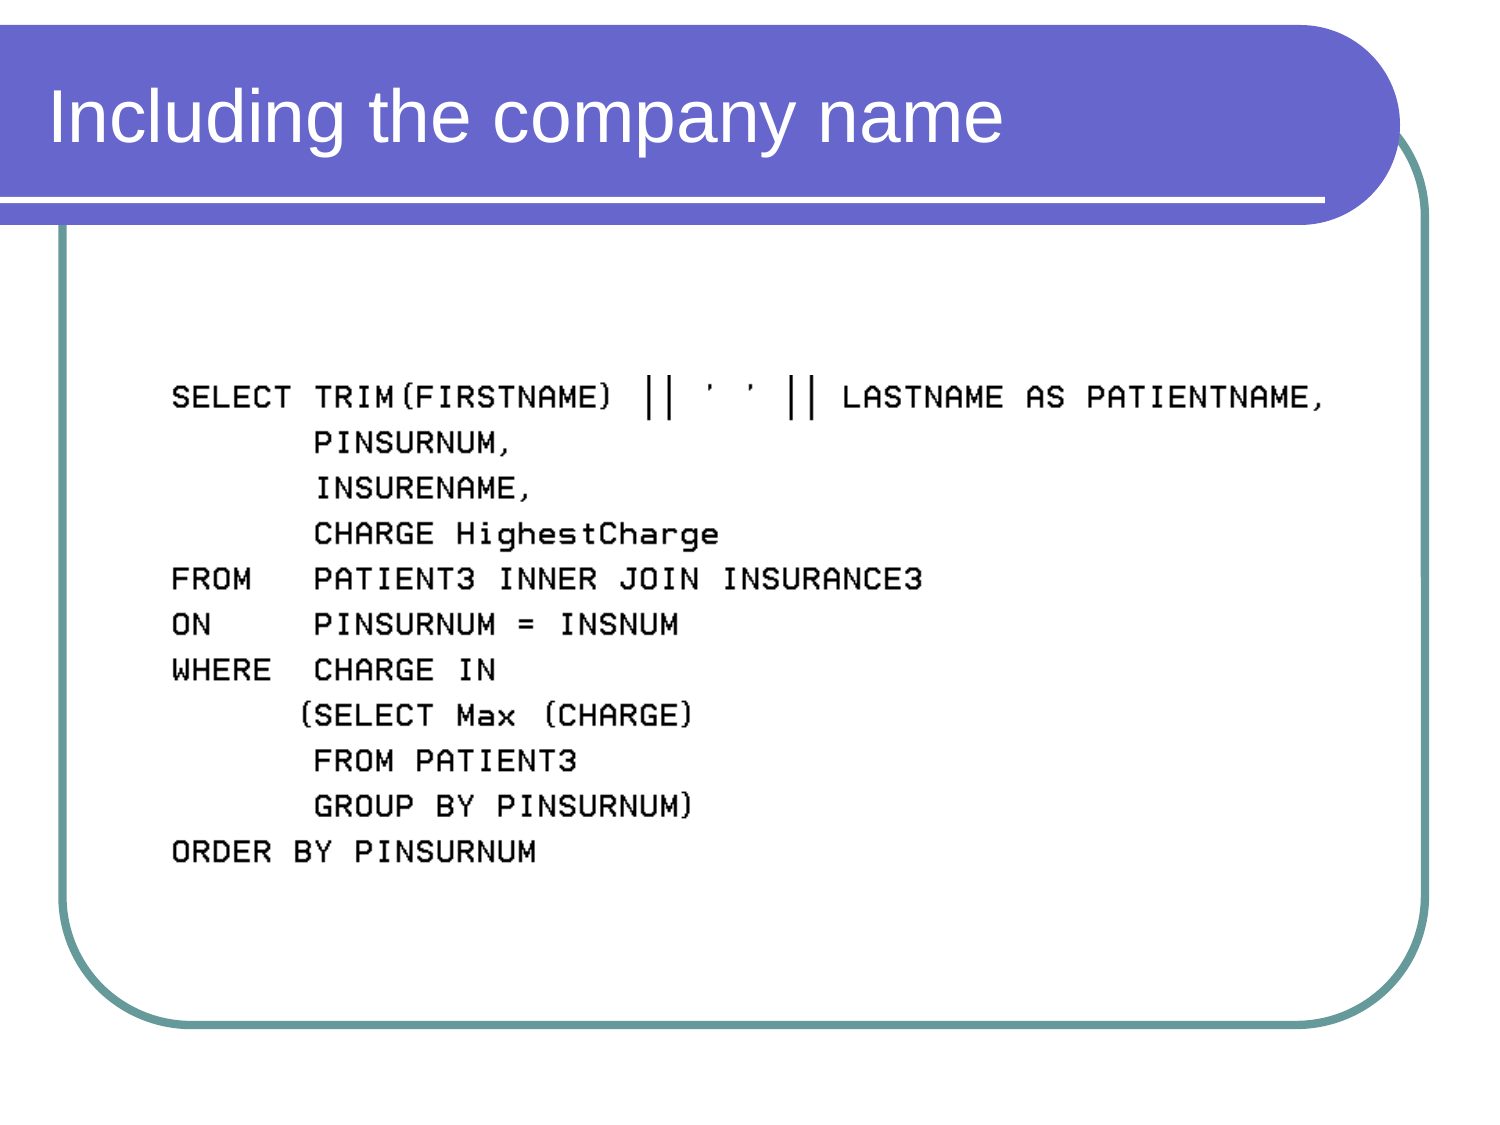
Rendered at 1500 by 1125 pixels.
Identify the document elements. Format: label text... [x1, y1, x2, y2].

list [150, 375, 1350, 875]
title Including the company name [32, 37, 1347, 188]
